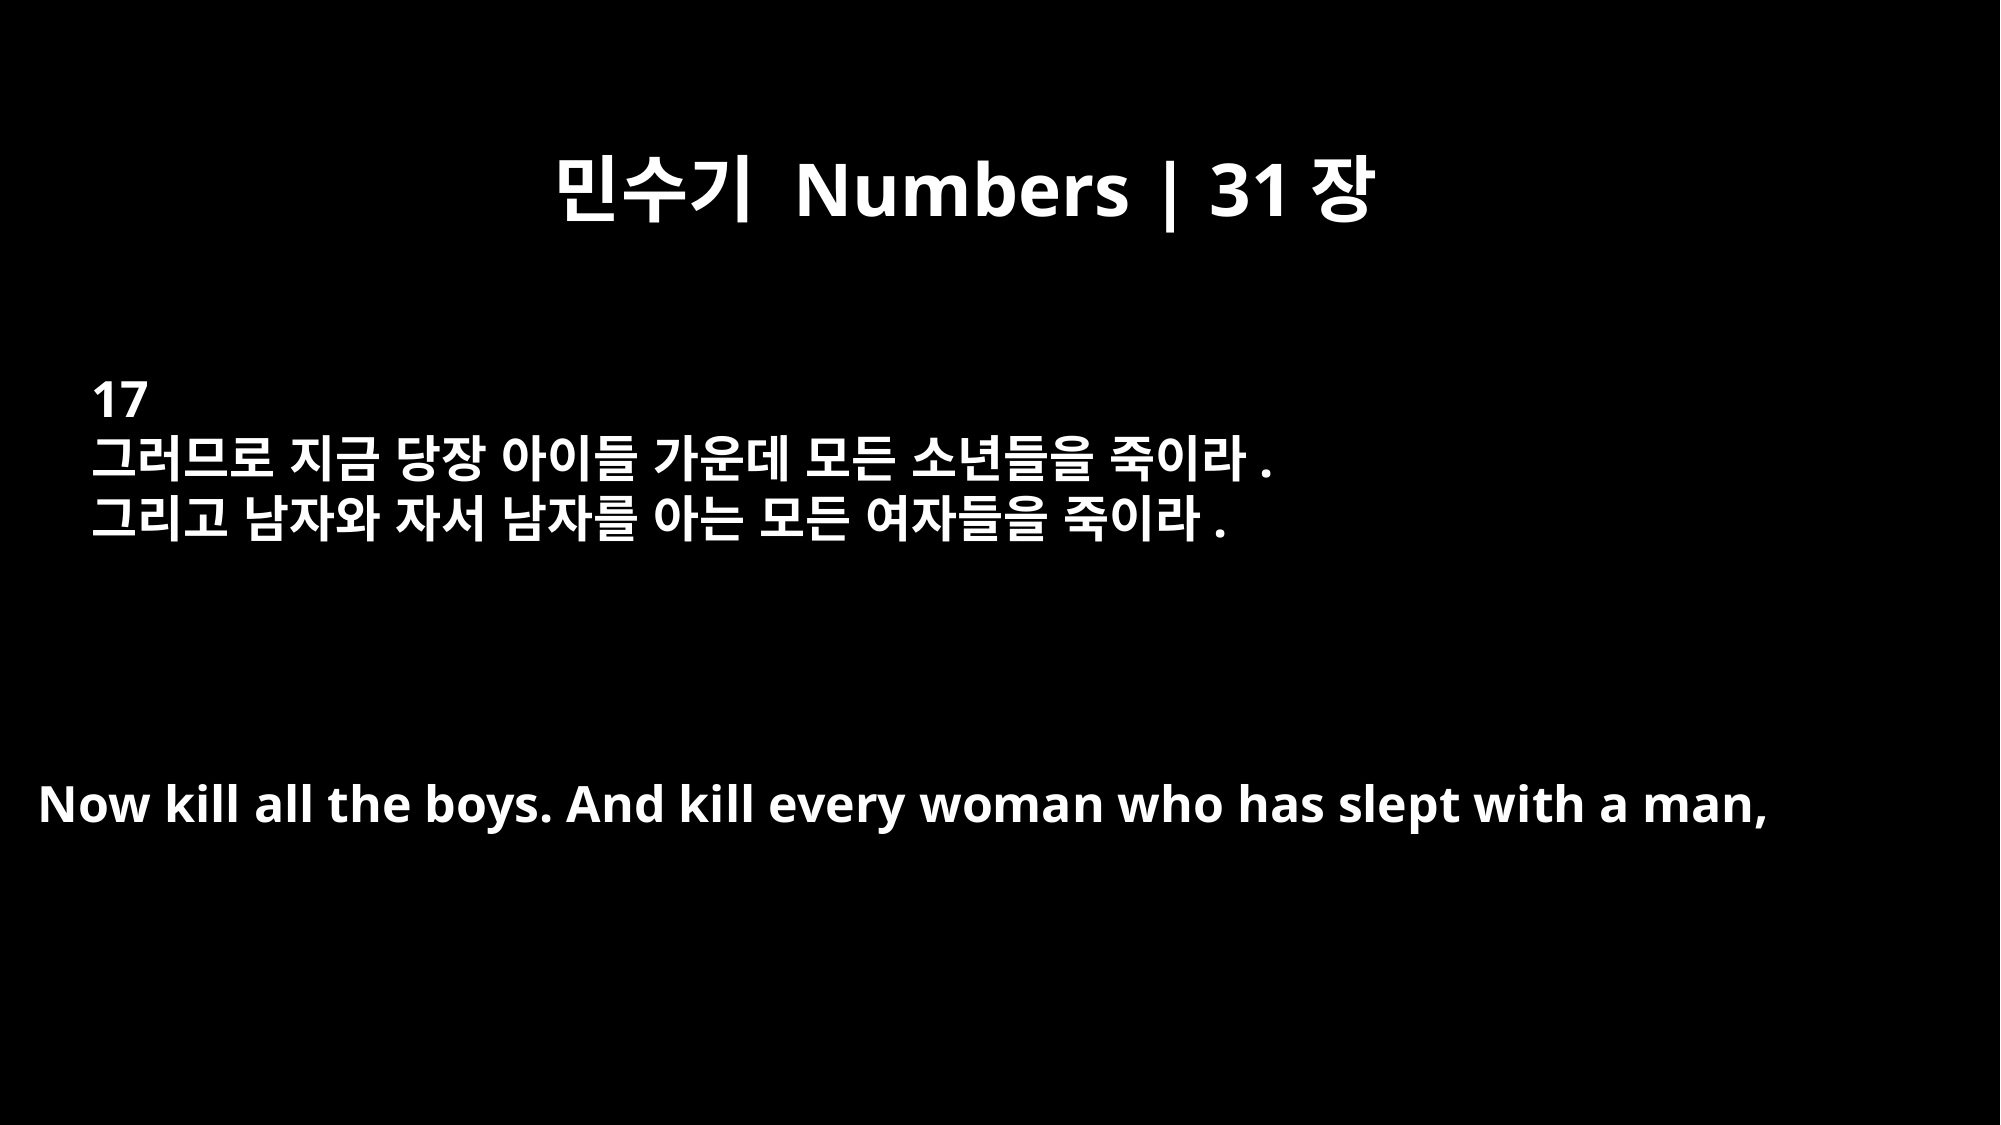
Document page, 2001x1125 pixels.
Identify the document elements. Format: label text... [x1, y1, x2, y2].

text_box 민수기 Numbers | 31장 [538, 136, 1393, 239]
text_box 17 그러므로 지금 당장 아이들 가운데 모든 소년들을 죽이라. 그리고 남자와 자서 남자를 아는 모든 여자들을 죽이라. [76, 359, 1289, 555]
text_box Now kill all the boys. And kill every woman who has slept with a man, [23, 764, 1785, 840]
